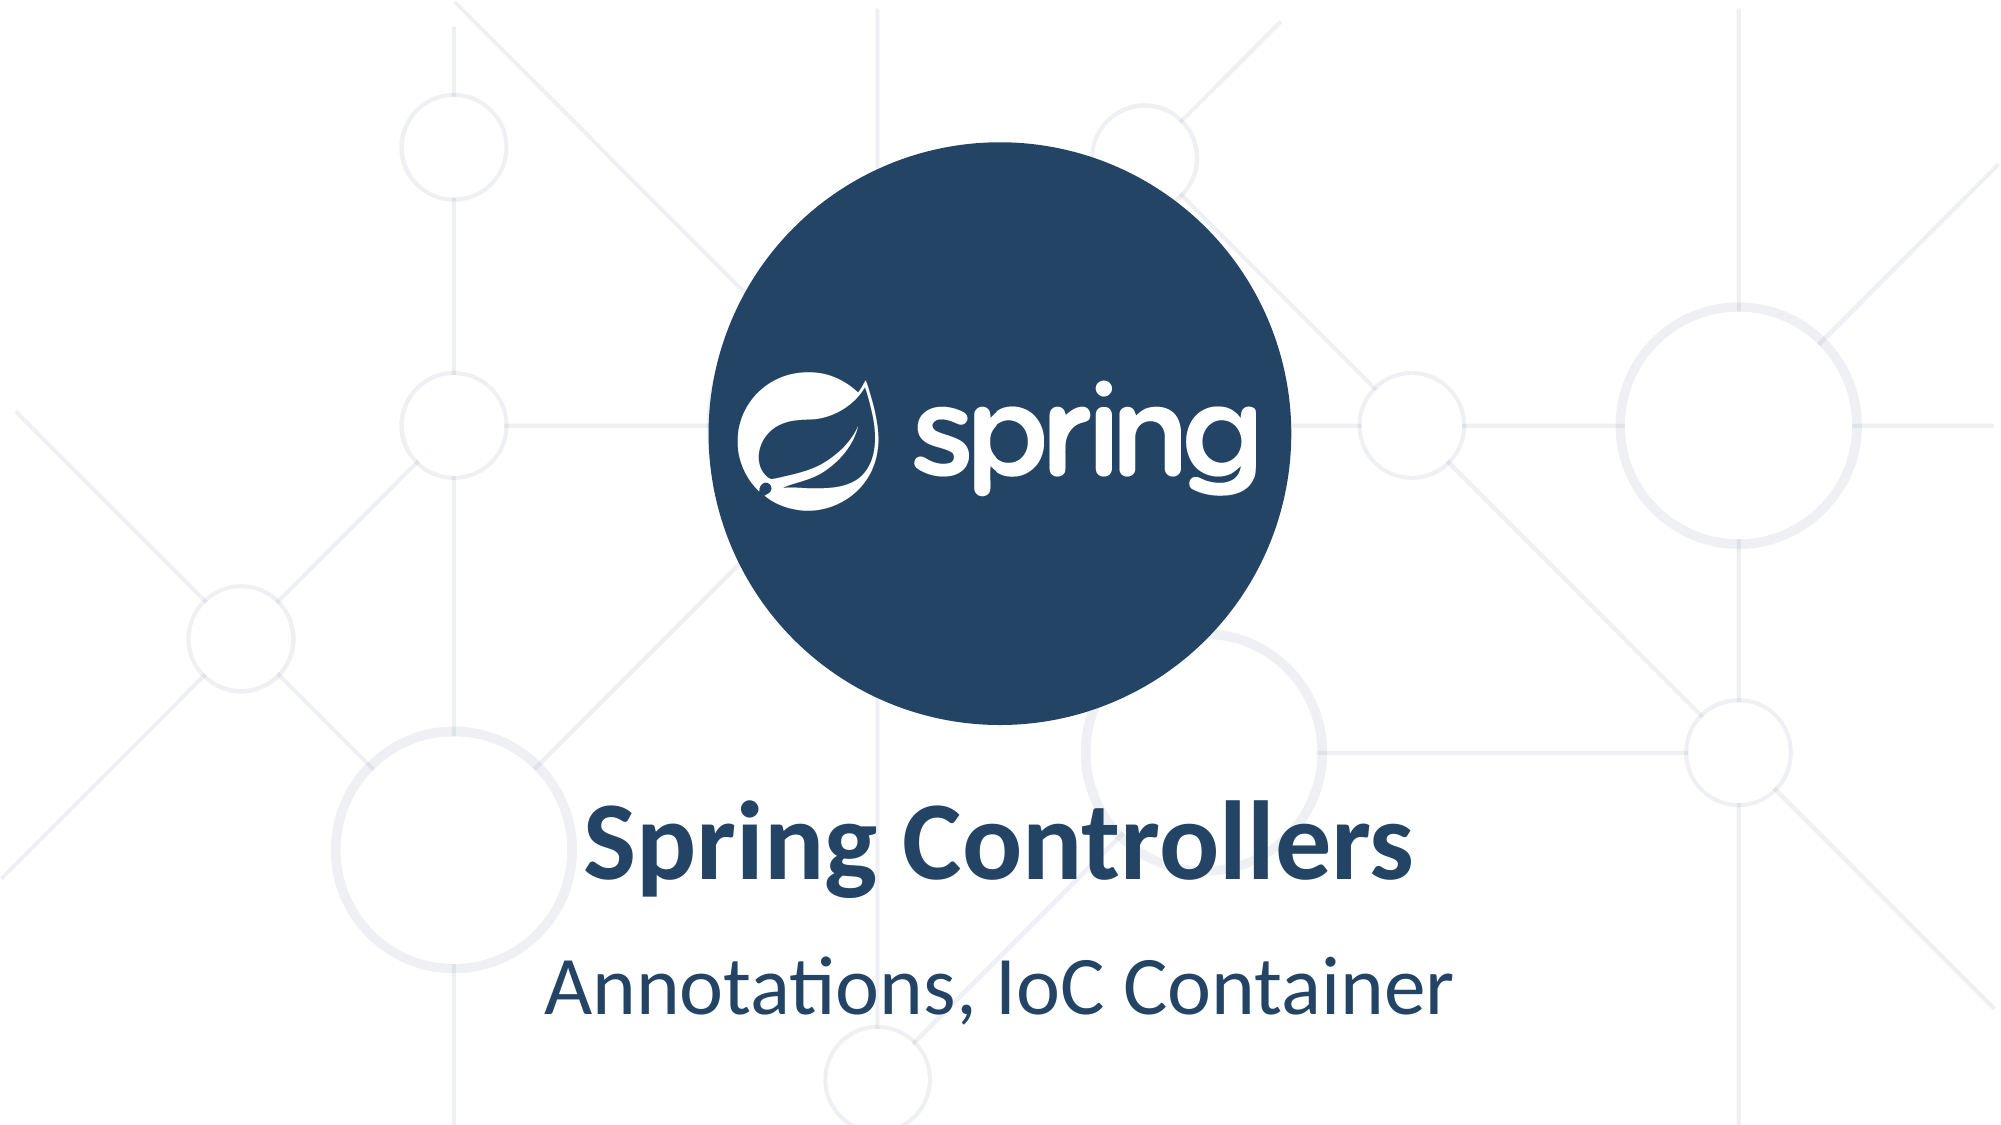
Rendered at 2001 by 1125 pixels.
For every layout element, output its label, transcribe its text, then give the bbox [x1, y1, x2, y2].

title Spring Controllers [100, 771, 1900, 898]
picture [737, 372, 1256, 511]
subtitle Annotations, IoC Container [100, 916, 1900, 1043]
